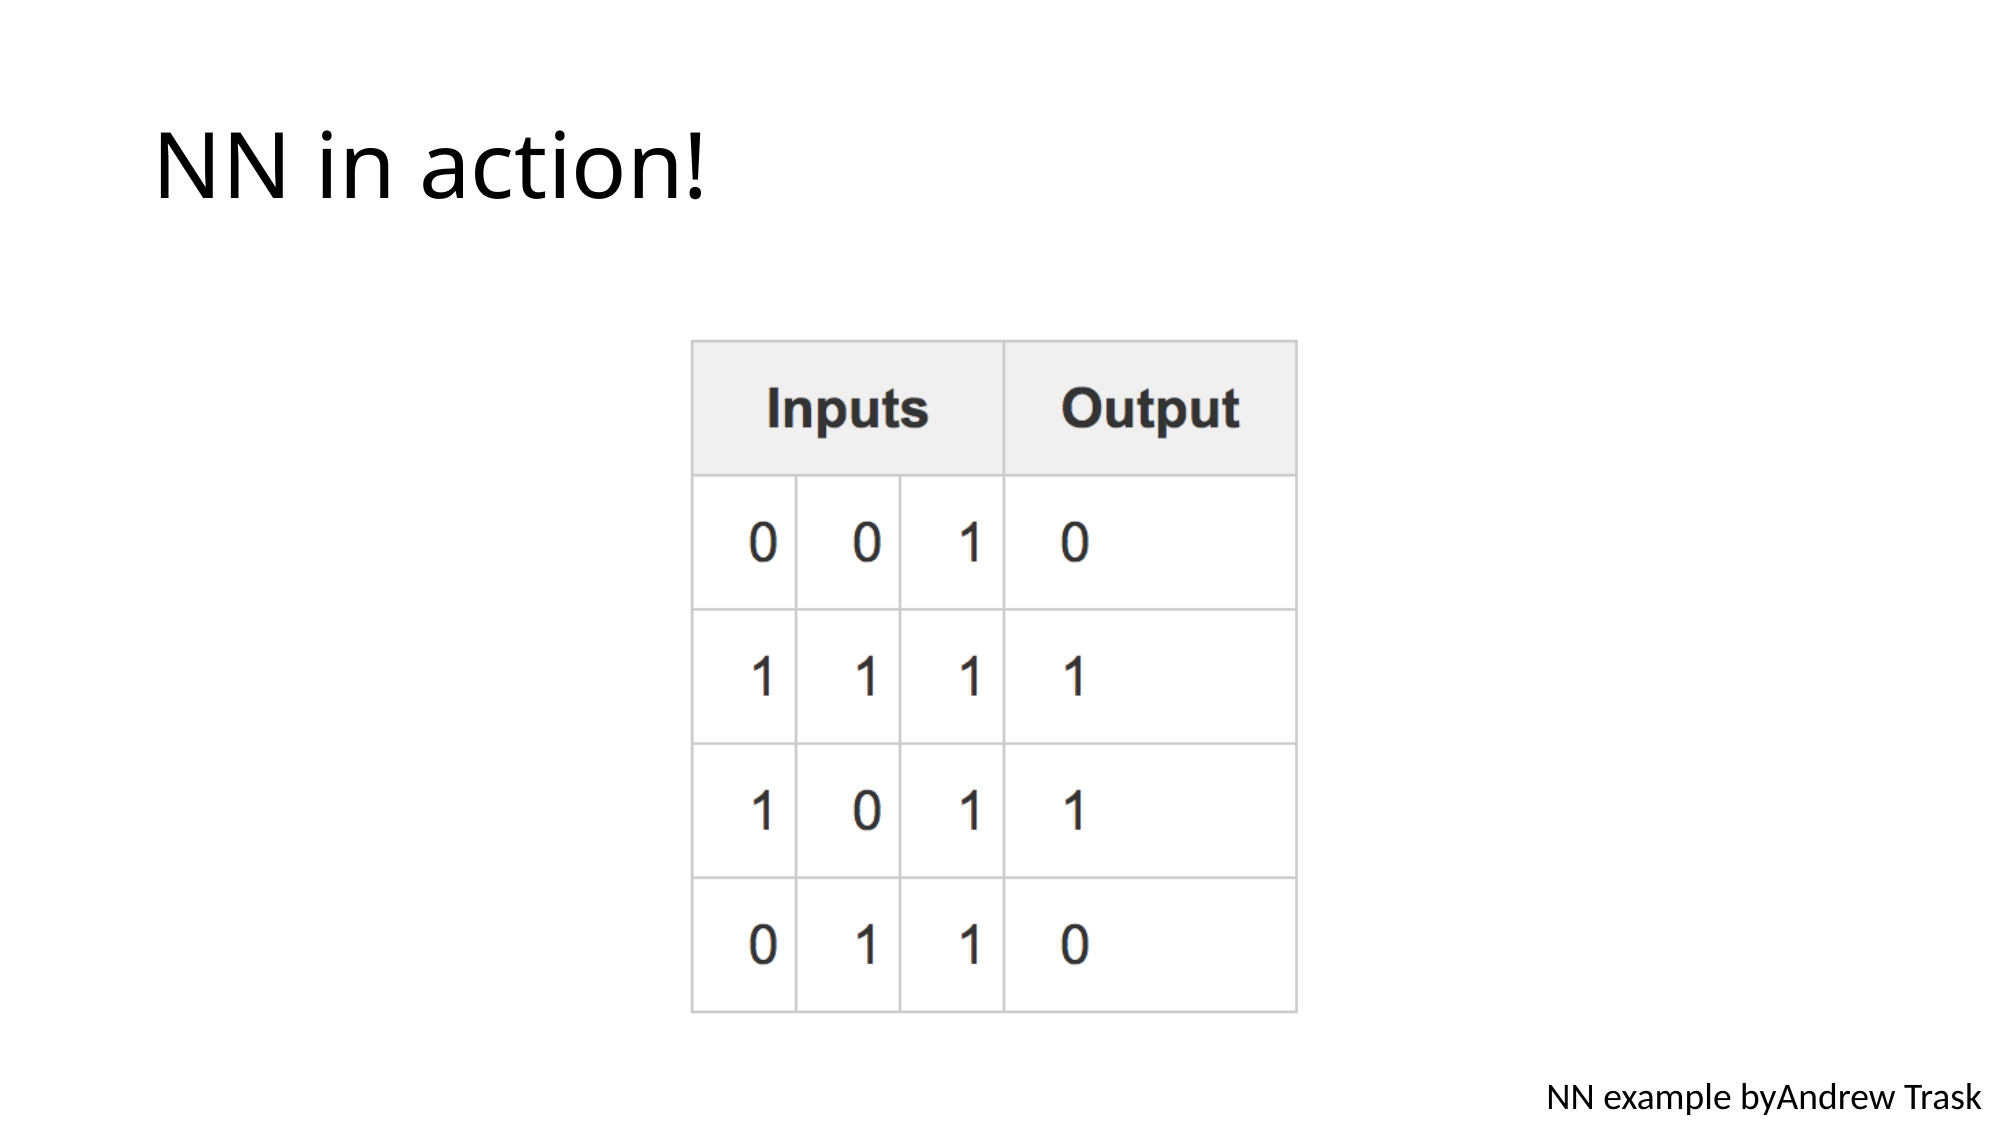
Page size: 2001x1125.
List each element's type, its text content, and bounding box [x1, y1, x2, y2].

text_box NN example byAndrew Trask [1531, 1064, 1998, 1125]
title NN in action! [137, 59, 1863, 278]
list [649, 277, 1350, 1038]
